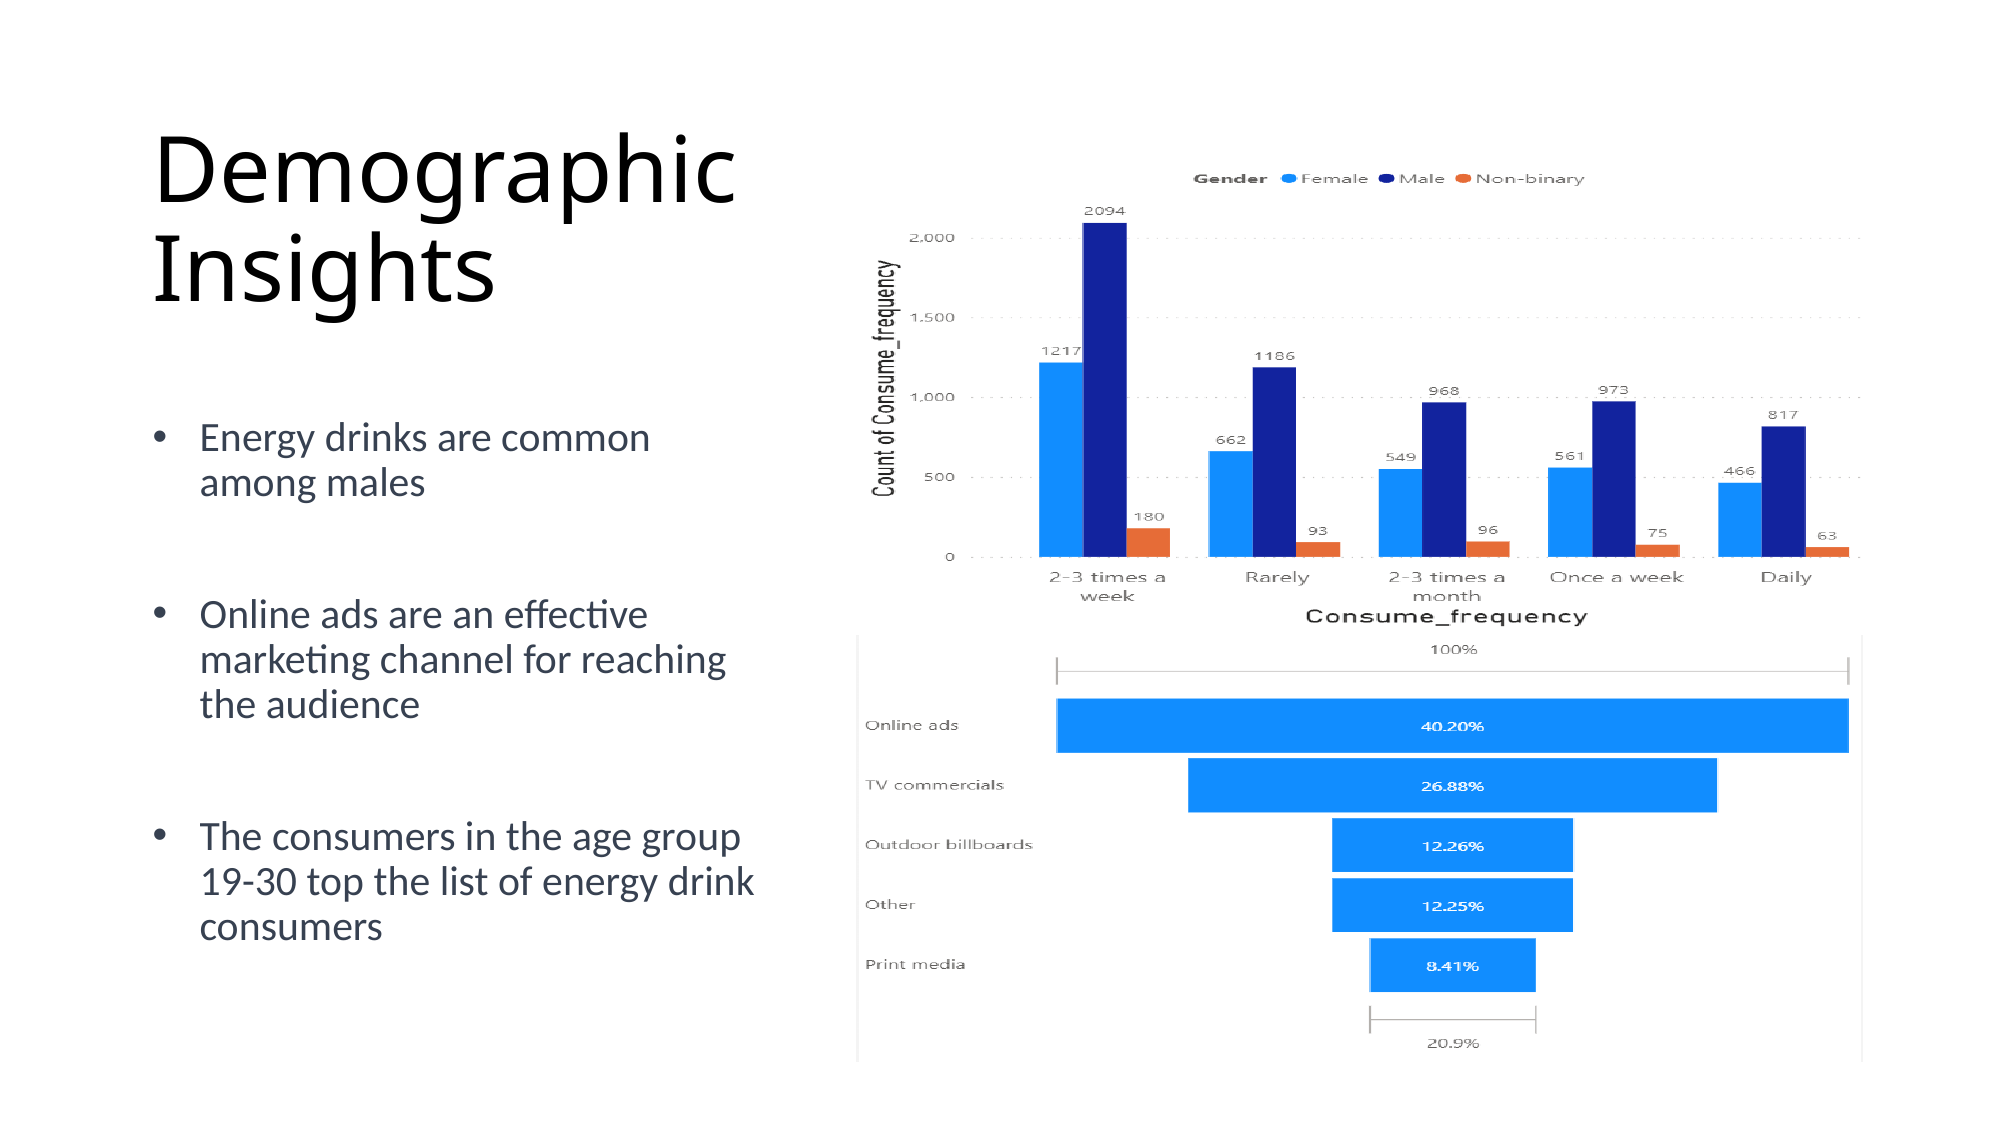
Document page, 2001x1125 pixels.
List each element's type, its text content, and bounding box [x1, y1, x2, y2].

list Energy drinks are common among males Online ads are an effective marketing channel for reaching the audience The consumers in the age group 19-30 top the list of energy drink consumers [137, 337, 783, 963]
title Demographic Insights [137, 66, 783, 329]
picture [849, 161, 1863, 1062]
